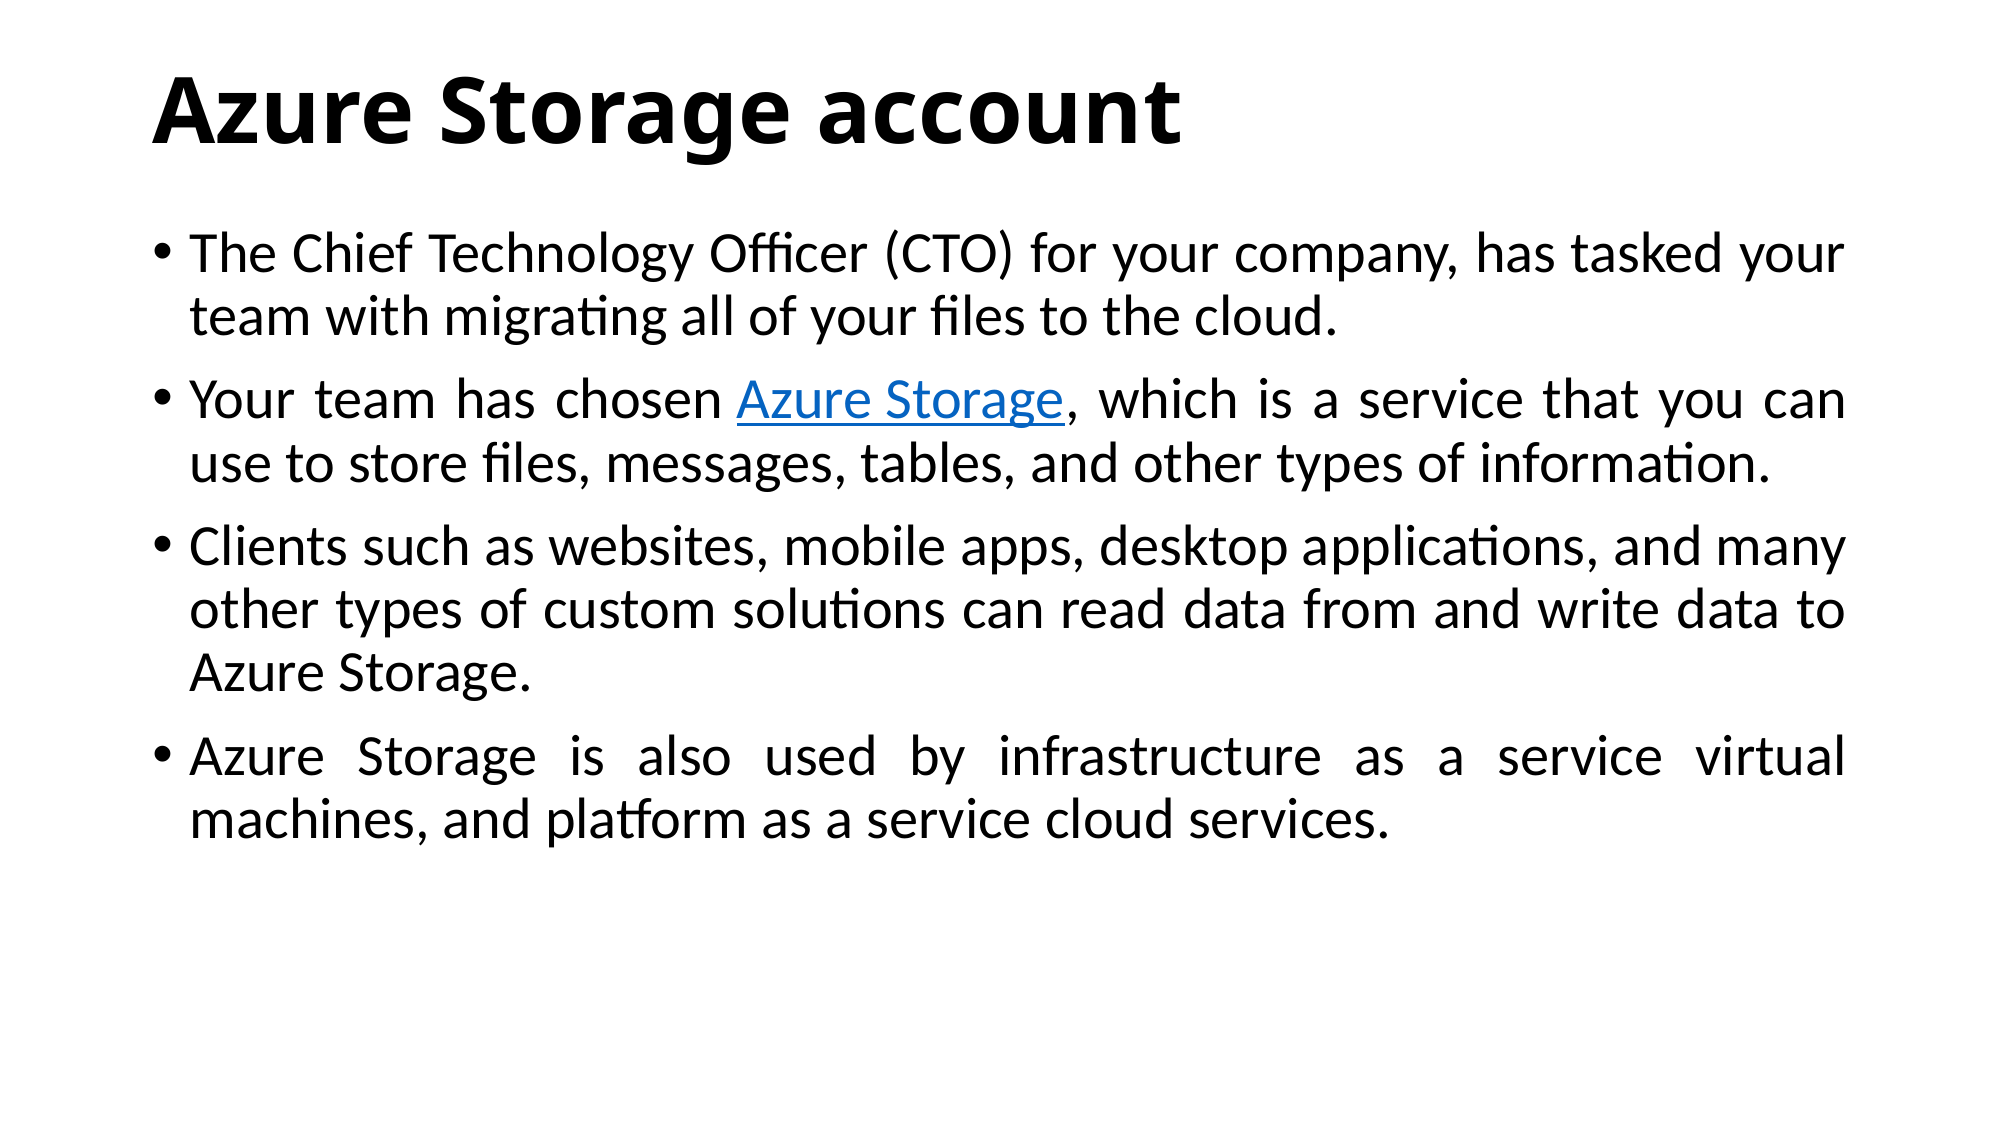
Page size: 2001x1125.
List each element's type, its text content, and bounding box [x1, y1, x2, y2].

list The Chief Technology Officer (CTO) for your company, has tasked your team with migrating all of your files to the cloud. Your team has chosen Azure Storage, which is a service that you can use to store files, messages, tables, and other types of information. Clients such as websites, mobile apps, desktop applications, and many other types of custom solutions can read data from and write data to Azure Storage. Azure Storage is also used by infrastructure as a service virtual machines, and platform as a service cloud services. [137, 214, 1863, 1014]
title Azure Storage account [137, 59, 1863, 214]
